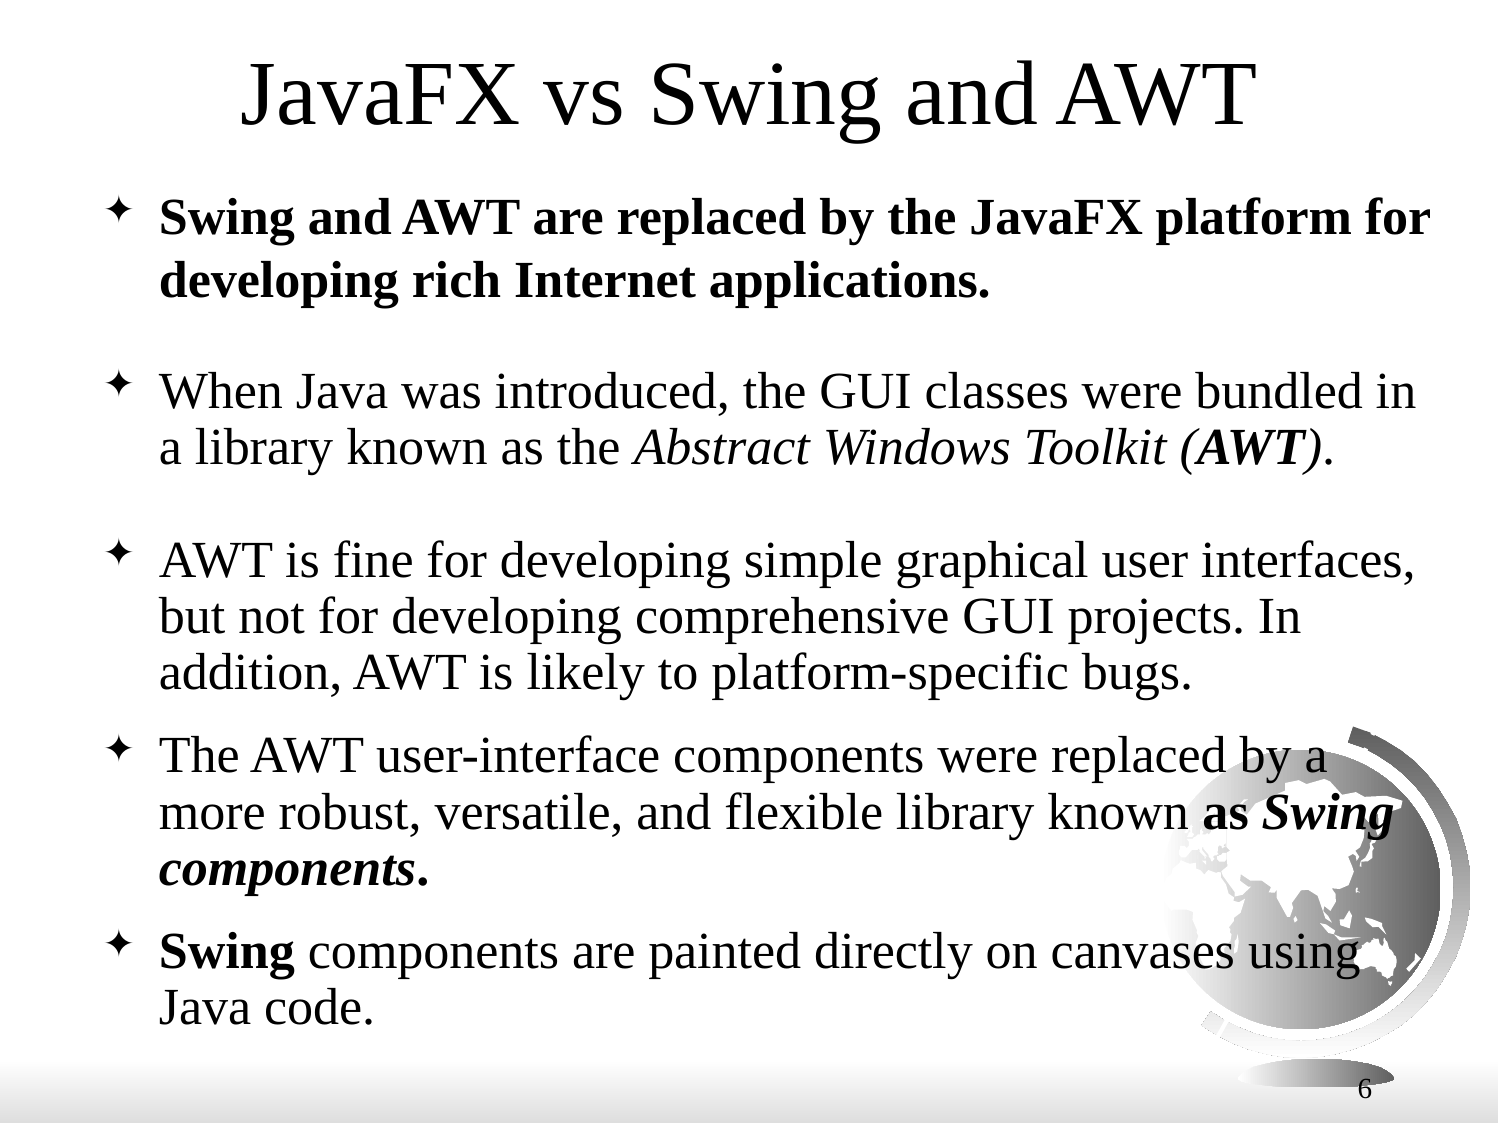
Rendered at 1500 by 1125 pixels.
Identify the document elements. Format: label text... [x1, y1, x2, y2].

title JavaFX vs Swing and AWT [112, 24, 1388, 150]
slide_number 6 [1074, 1063, 1388, 1125]
list Swing and AWT are replaced by the JavaFX platform for developing rich Internet applications. When Java was introduced, the GUI classes were bundled in a library known as the Abstract Windows Toolkit (AWT). AWT is fine for developing simple graphical user interfaces, but not for developing comprehensive GUI projects. In addition, AWT is likely to platform-specific bugs. The AWT user-interface components were replaced by a more robust, versatile, and flexible library known as Swing components. Swing components are painted directly on canvases using Java code. [87, 174, 1463, 1063]
